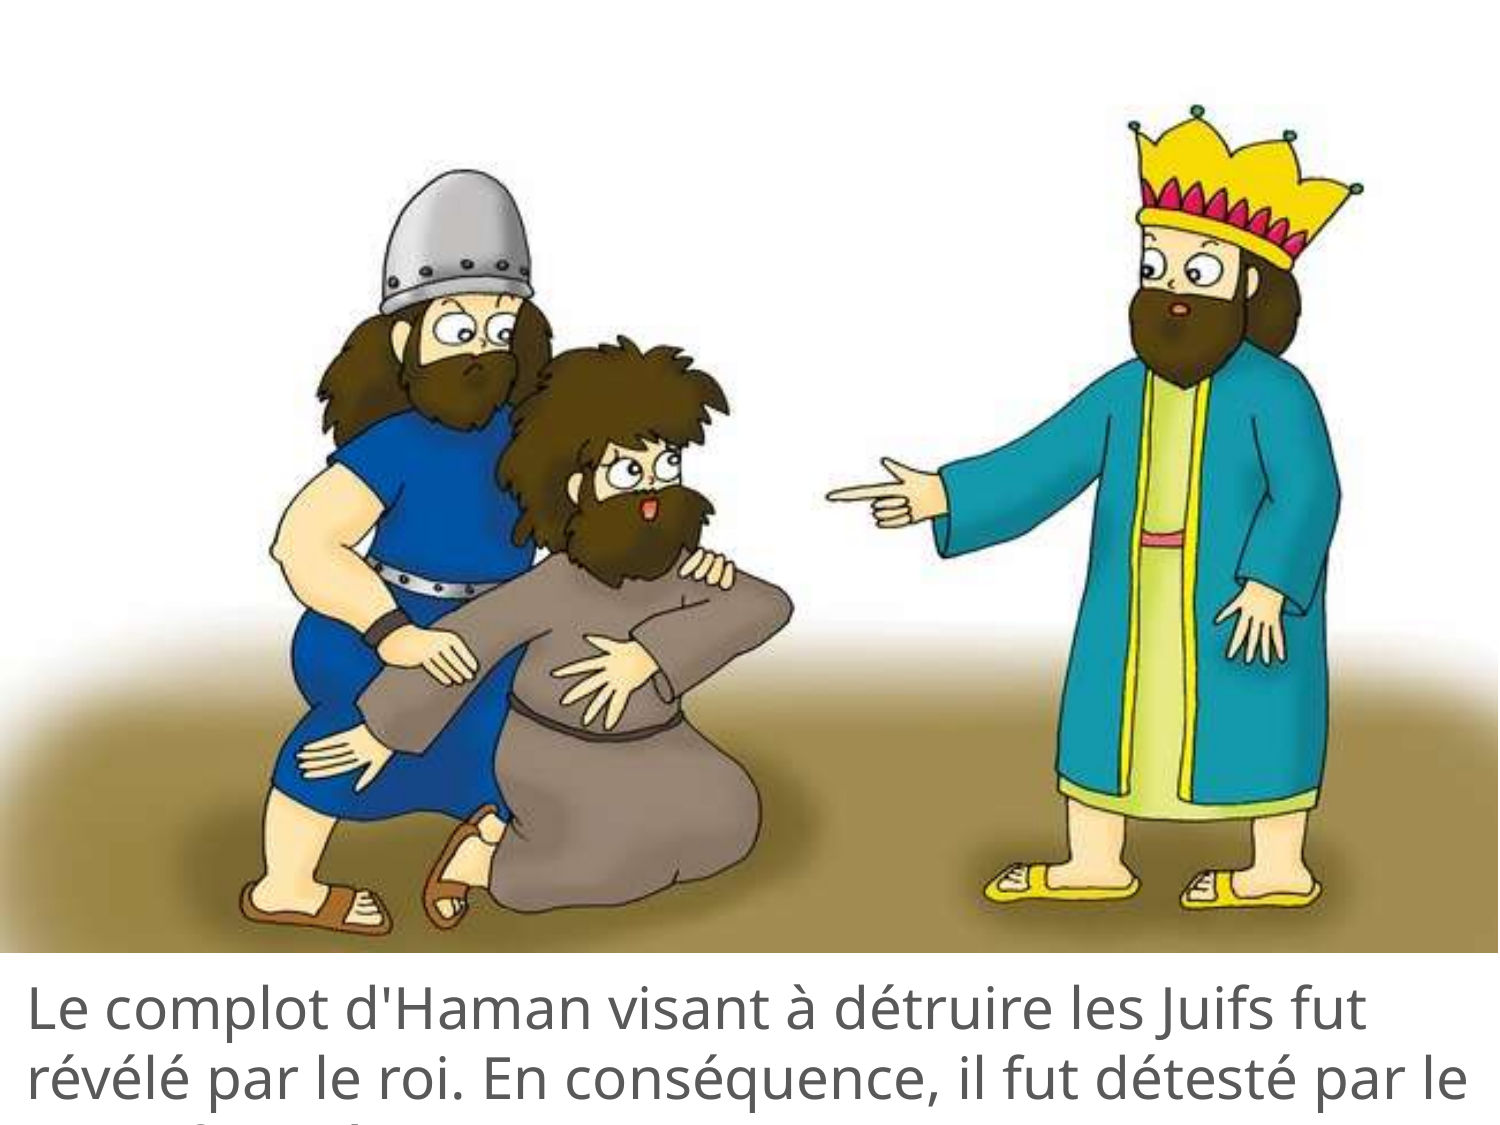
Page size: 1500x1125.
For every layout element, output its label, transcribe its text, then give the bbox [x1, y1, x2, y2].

picture [0, 0, 1498, 953]
text_box Le complot d'Haman visant à détruire les Juifs fut révélé par le roi. En conséquence, il fut détesté par le roi et fut tué. [11, 964, 1498, 1125]
